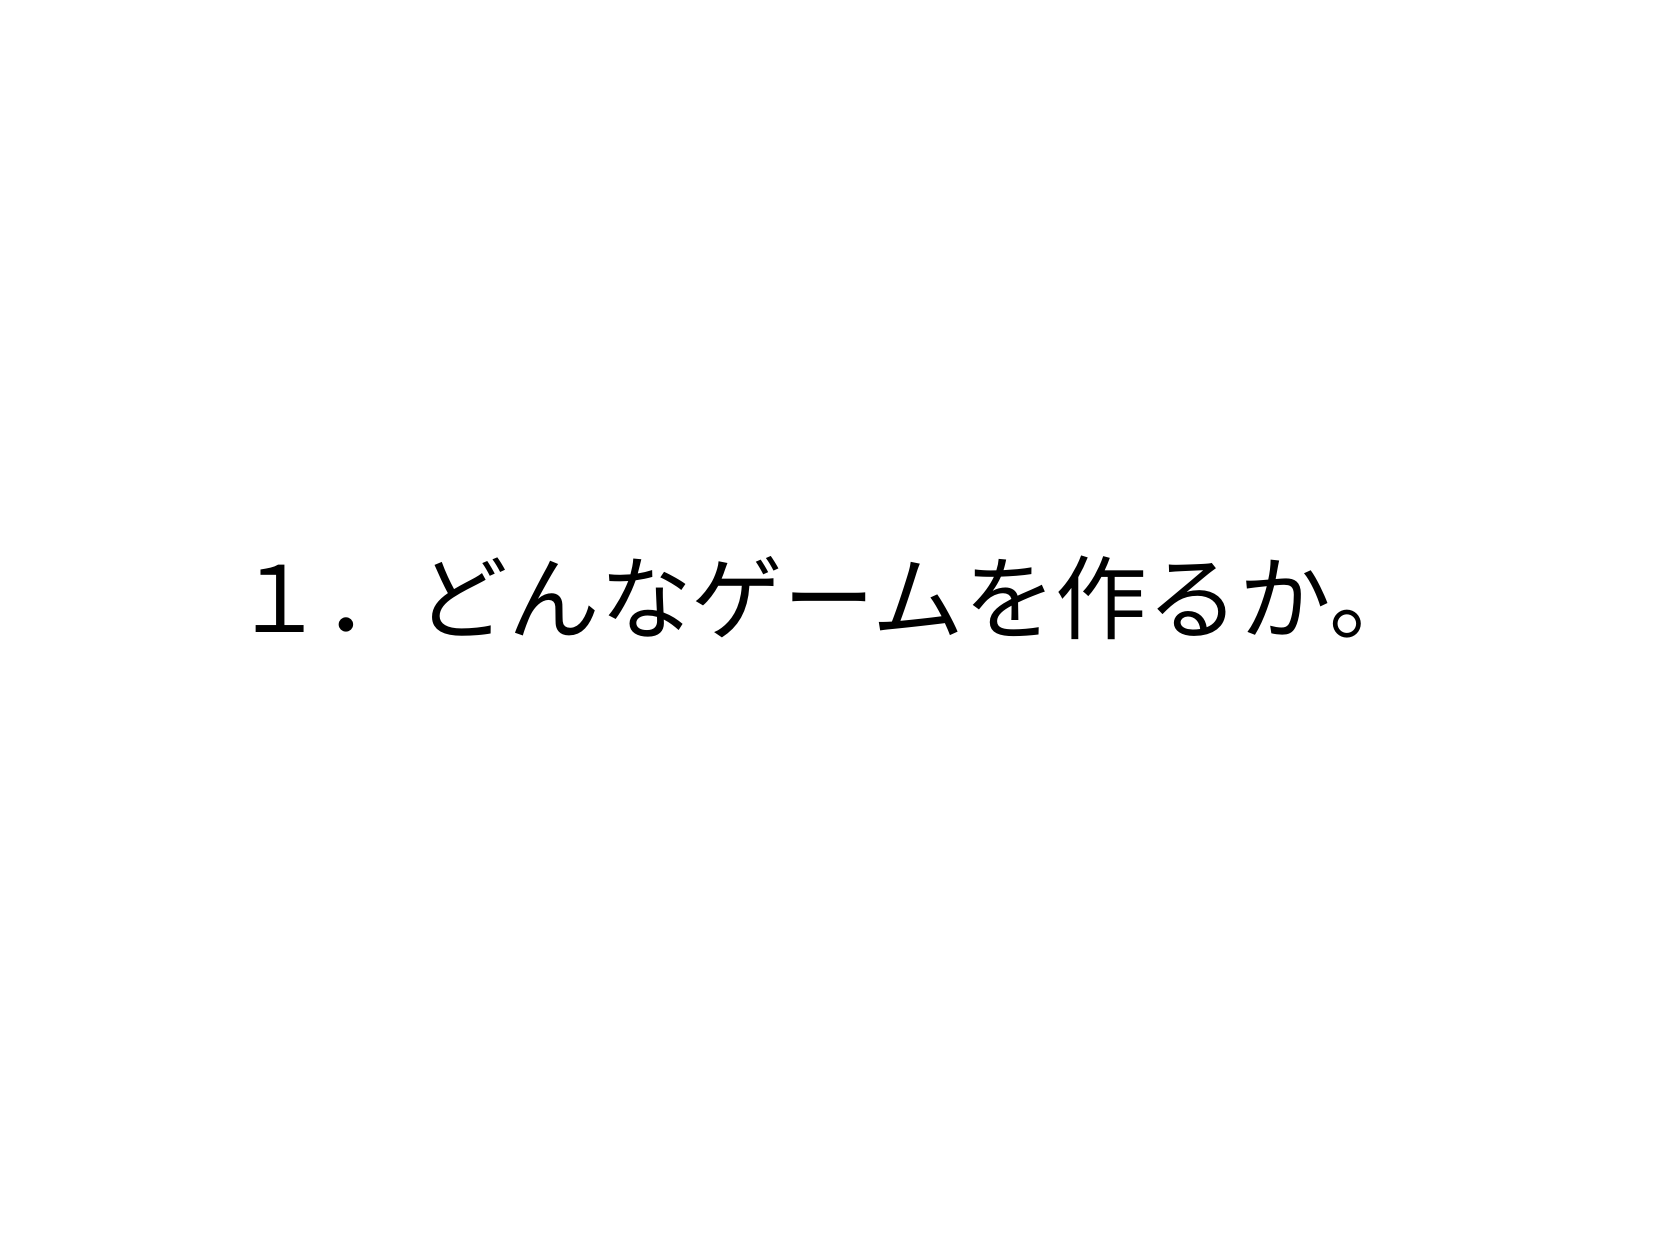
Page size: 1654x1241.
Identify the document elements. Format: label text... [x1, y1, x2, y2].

text_box １．どんなゲームを作るか。 [83, 492, 1572, 700]
